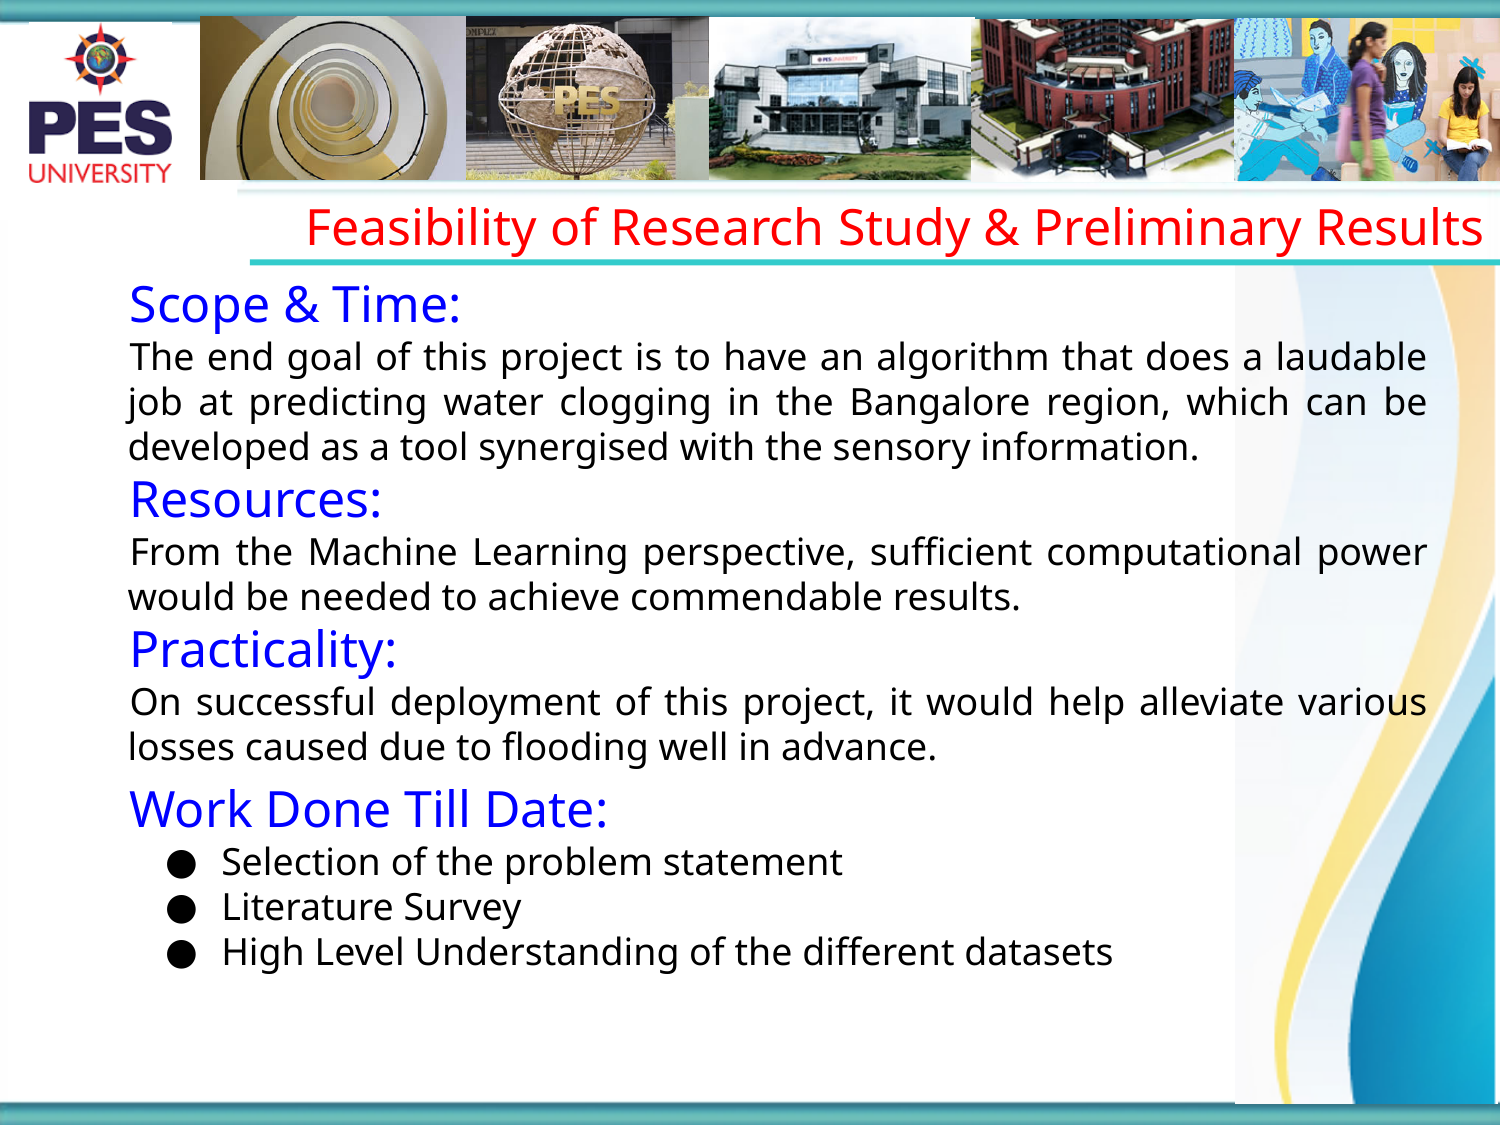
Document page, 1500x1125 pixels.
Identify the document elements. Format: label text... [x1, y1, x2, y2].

picture [0, 0, 1500, 187]
text_box Feasibility of Research Study & Preliminary Results [224, 187, 1500, 263]
picture [0, 220, 1500, 1125]
text_box Scope & Time: The end goal of this project is to have an algorithm that does a laudable job at predicting water clogging in the Bangalore region, which can be developed as a tool synergised with the sensory information. Resources: From the Machine Learning perspective, sufficient computational power would be needed to achieve commendable results. Practicality: On successful deployment of this project, it would help alleviate various losses caused due to flooding well in advance. Work Done Till Date: Selection of the problem statement Literature Survey High Level Understanding of the different datasets [56, 265, 1444, 1041]
